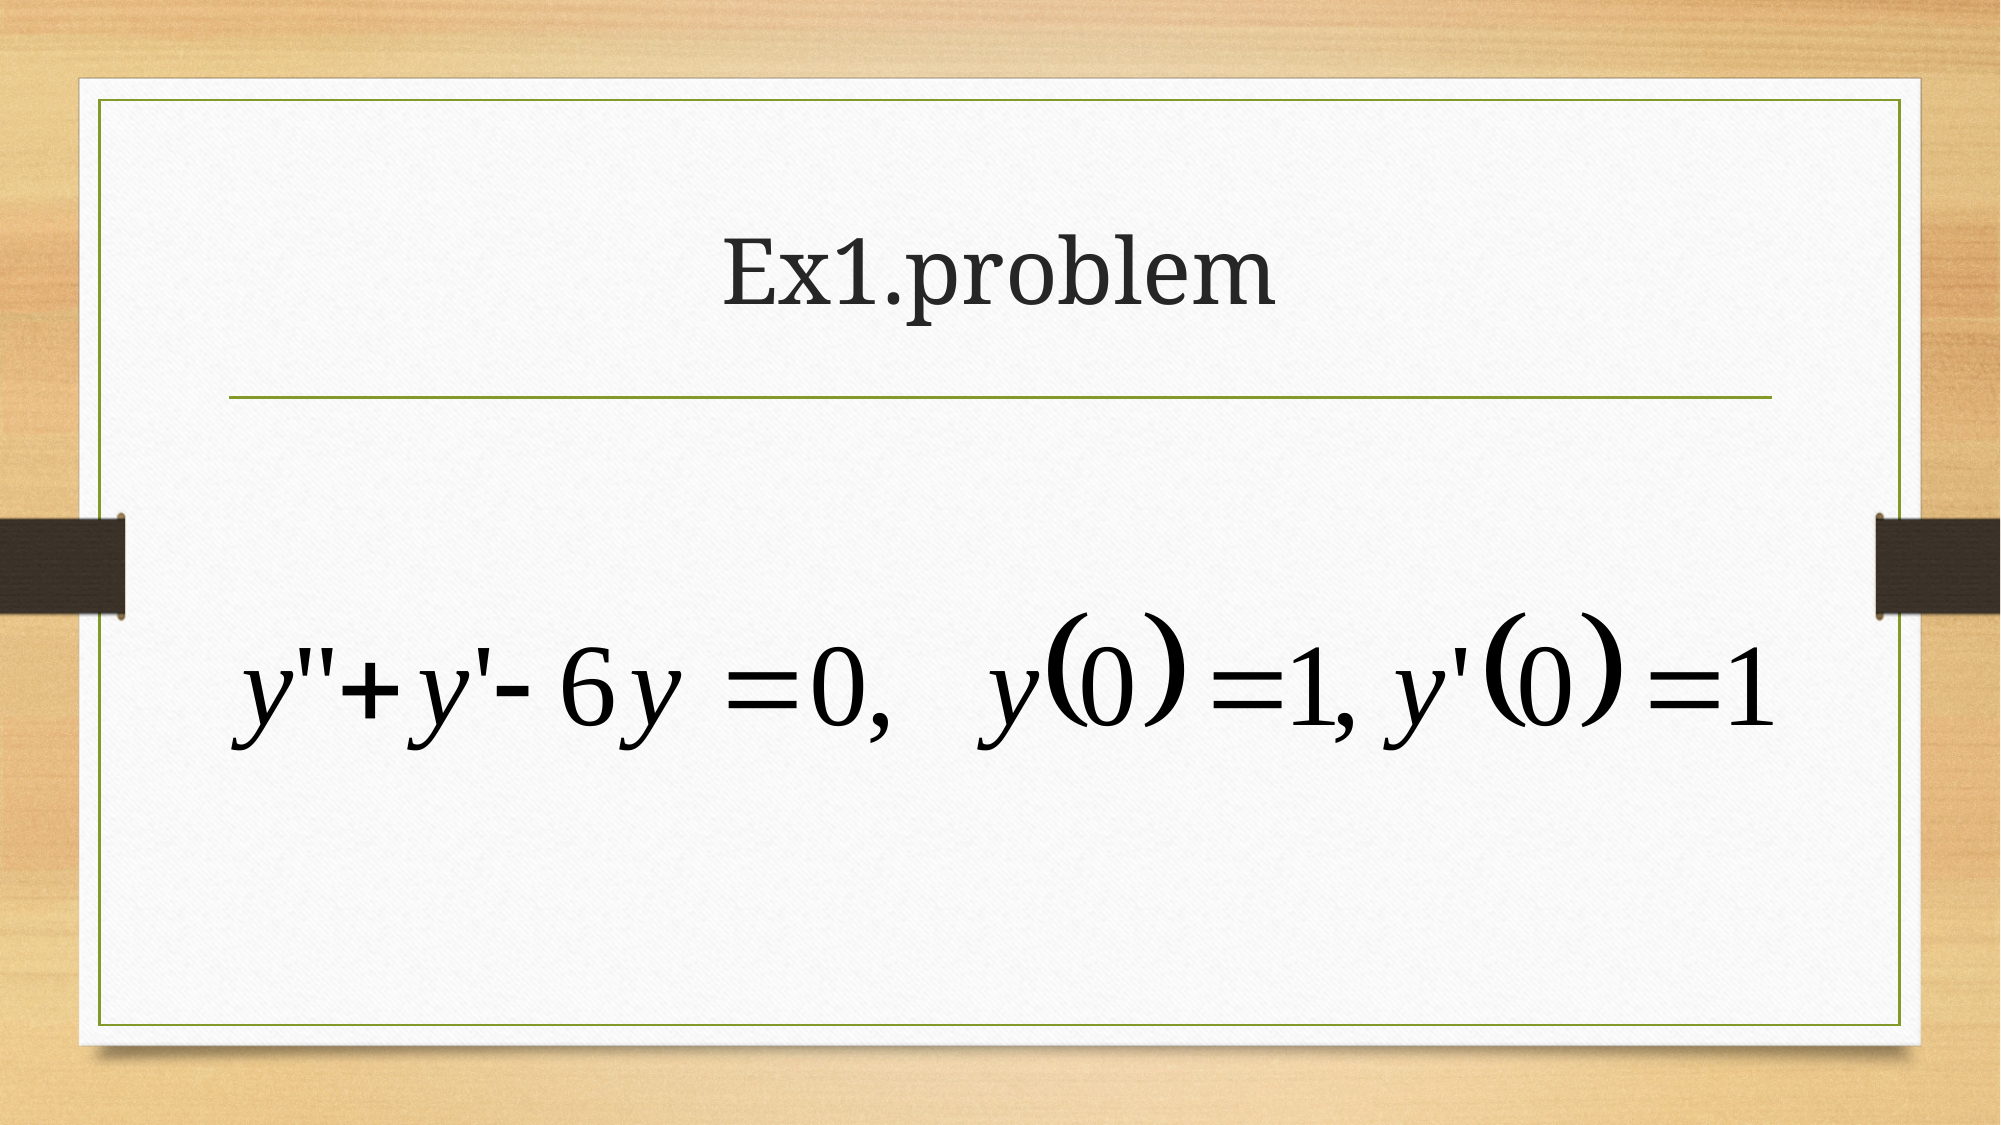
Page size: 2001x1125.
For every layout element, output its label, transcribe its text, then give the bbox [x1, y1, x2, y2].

title Ex1.problem [212, 161, 1788, 375]
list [212, 608, 1788, 776]
picture [0, 0, 2001, 1125]
